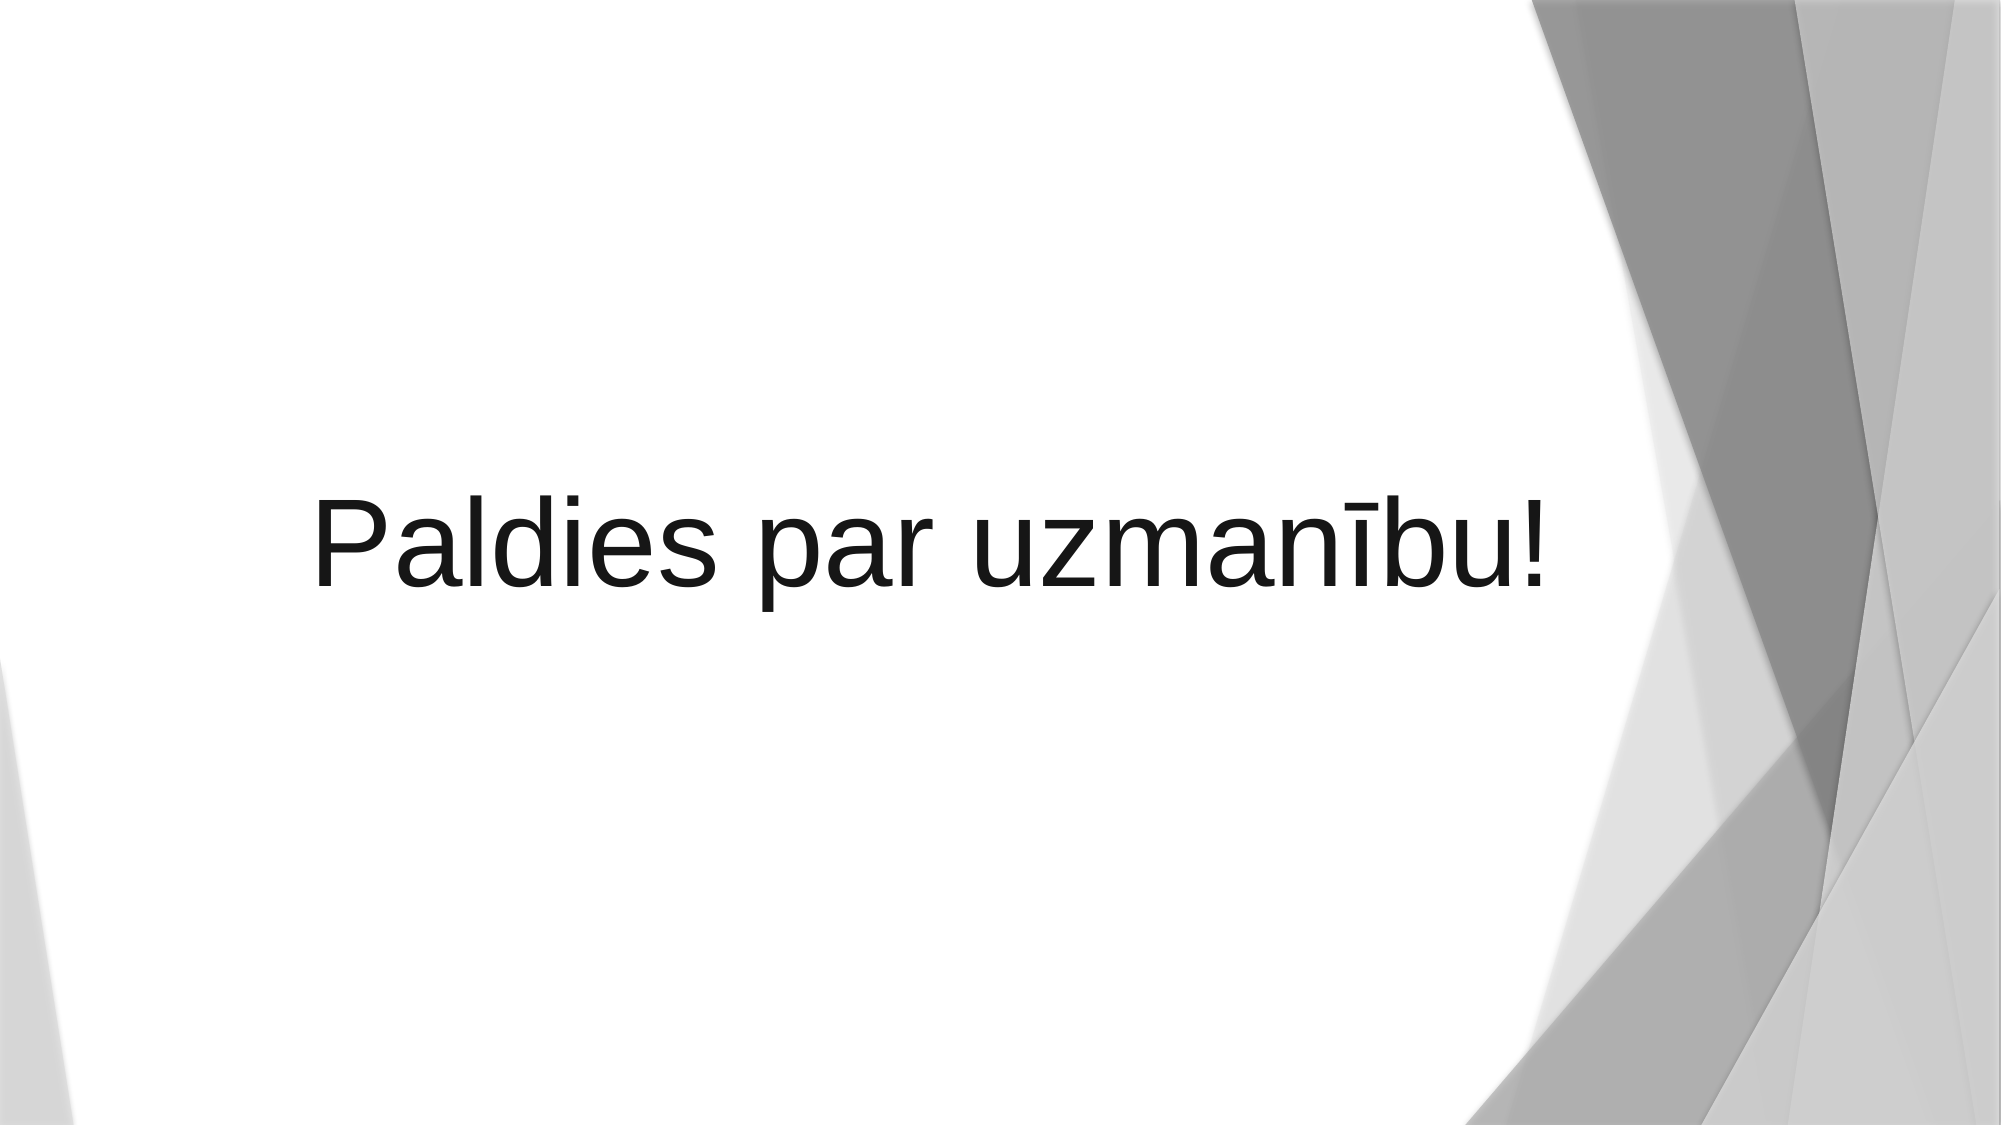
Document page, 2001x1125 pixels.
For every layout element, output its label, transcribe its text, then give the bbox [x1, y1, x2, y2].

title Paldies par uzmanību! [294, 454, 1706, 671]
